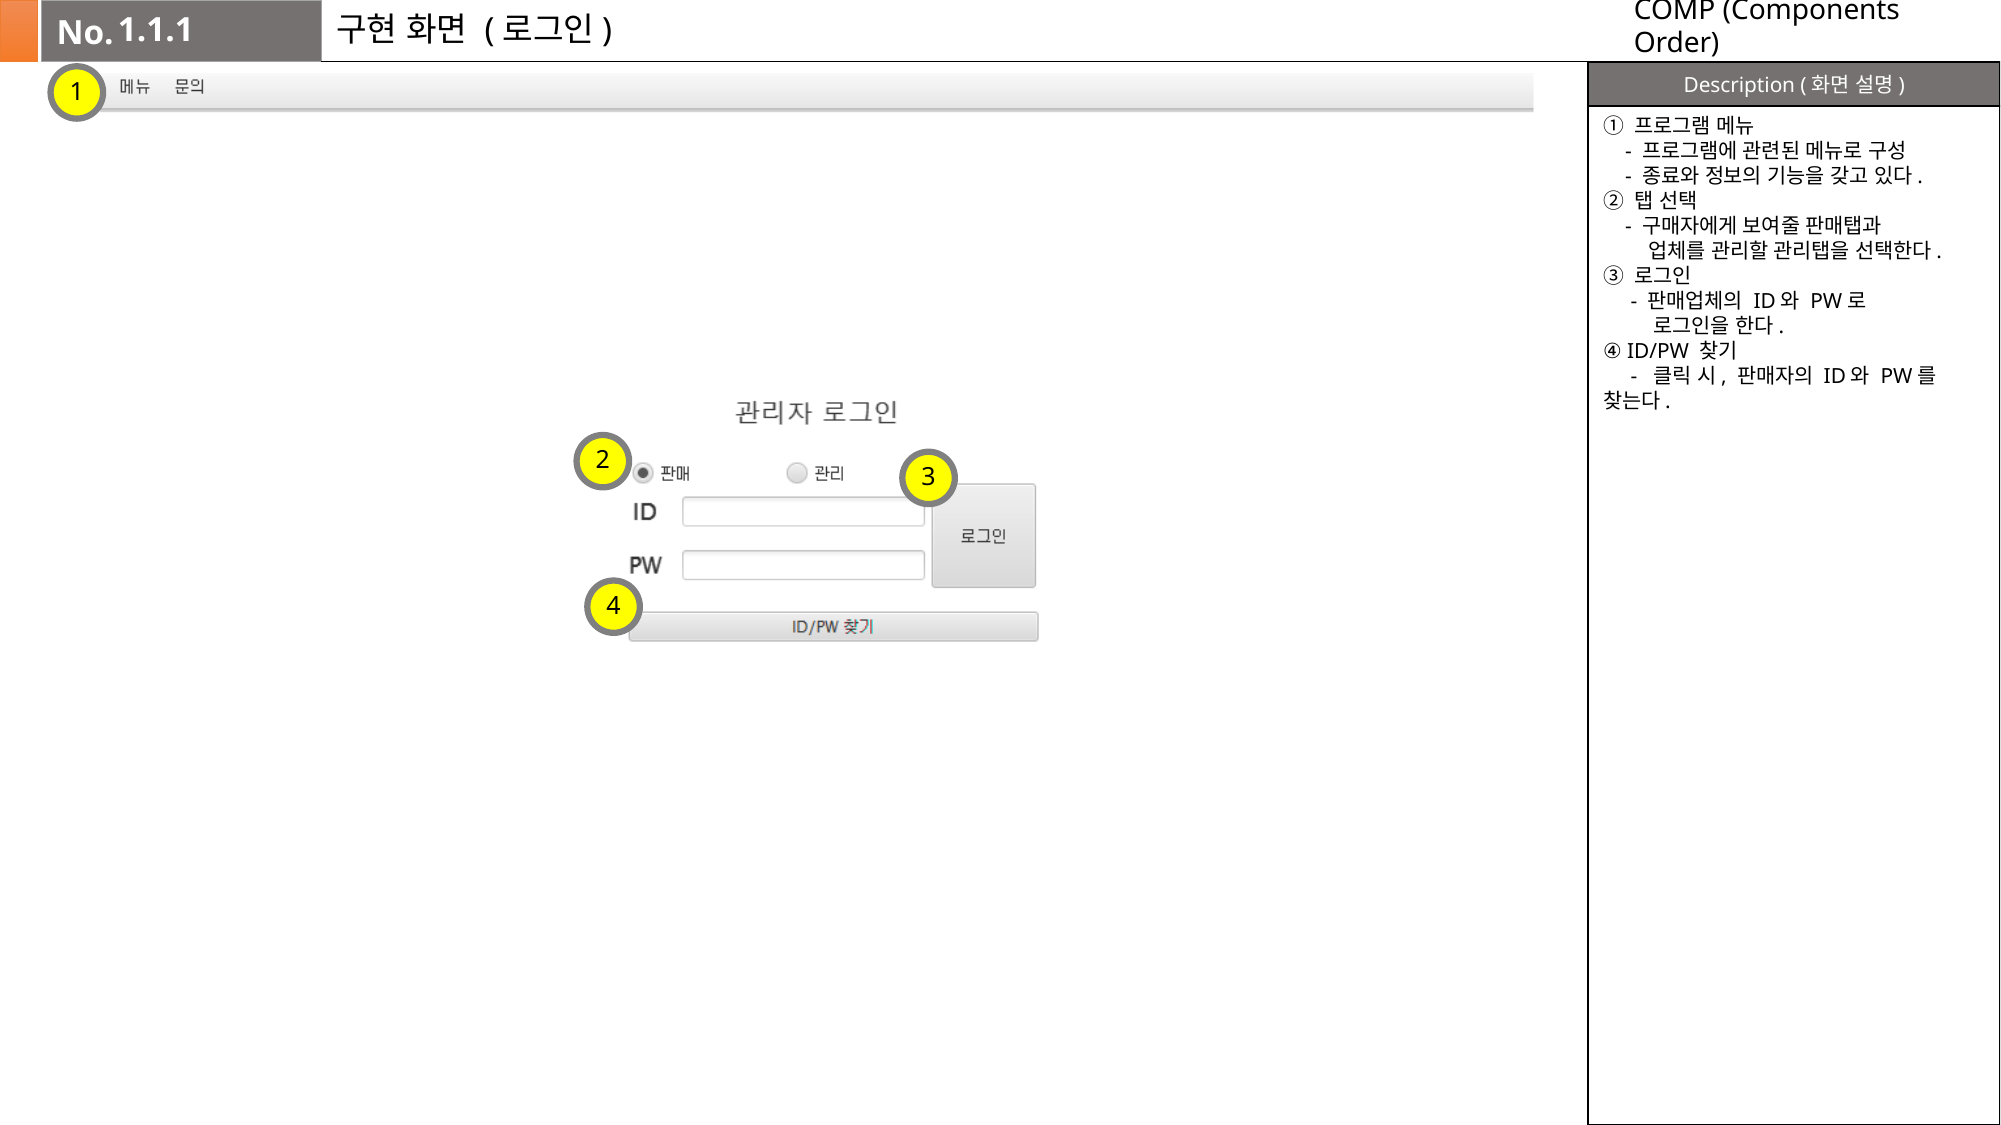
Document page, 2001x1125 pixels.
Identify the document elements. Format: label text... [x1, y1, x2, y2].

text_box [576, 434, 630, 488]
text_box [50, 66, 104, 119]
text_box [902, 451, 955, 505]
picture [100, 73, 1535, 1119]
list 구현 화면 (로그인) [321, 0, 1589, 62]
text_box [587, 580, 640, 633]
list 1.1.1 [103, 0, 321, 62]
list ① 프로그램 메뉴 - 프로그램에 관련된 메뉴로 구성 - 종료와 정보의 기능을 갖고 있다. ② 탭 선택 - 구매자에게 보여줄 판매탭과 업체를 관리할 관리탭을 선택한다. ③ 로그인 - 판매업체의 ID와 PW로 로그인을 한다. ④ ID/PW 찾기 - 클릭 시, 판매자의 ID와 PW를 찾는다. [1588, 105, 2000, 1125]
